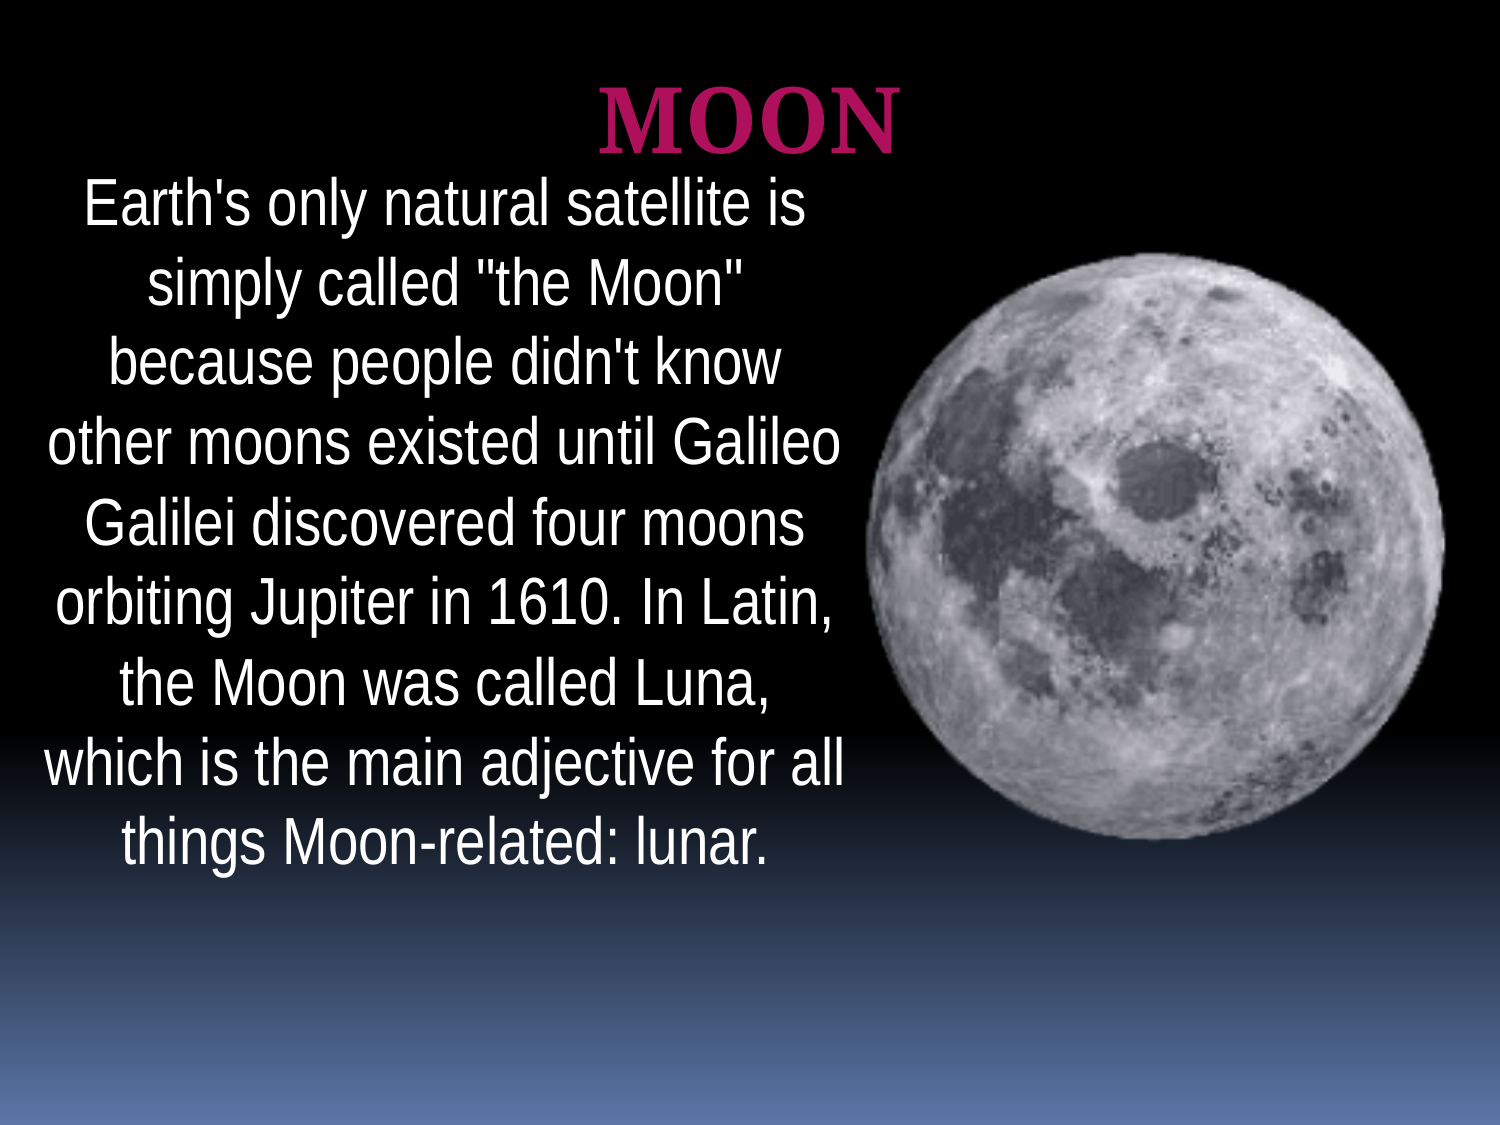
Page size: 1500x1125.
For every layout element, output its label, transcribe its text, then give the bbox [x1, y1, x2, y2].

text_box Earth's only natural satellite is simply called "the Moon" because people didn't know other moons existed until Galileo Galilei discovered four moons orbiting Jupiter in 1610. In Latin, the Moon was called Luna, which is the main adjective for all things Moon-related: lunar. [29, 151, 863, 886]
picture [826, 219, 1500, 894]
text_box MOON [0, 54, 1500, 180]
